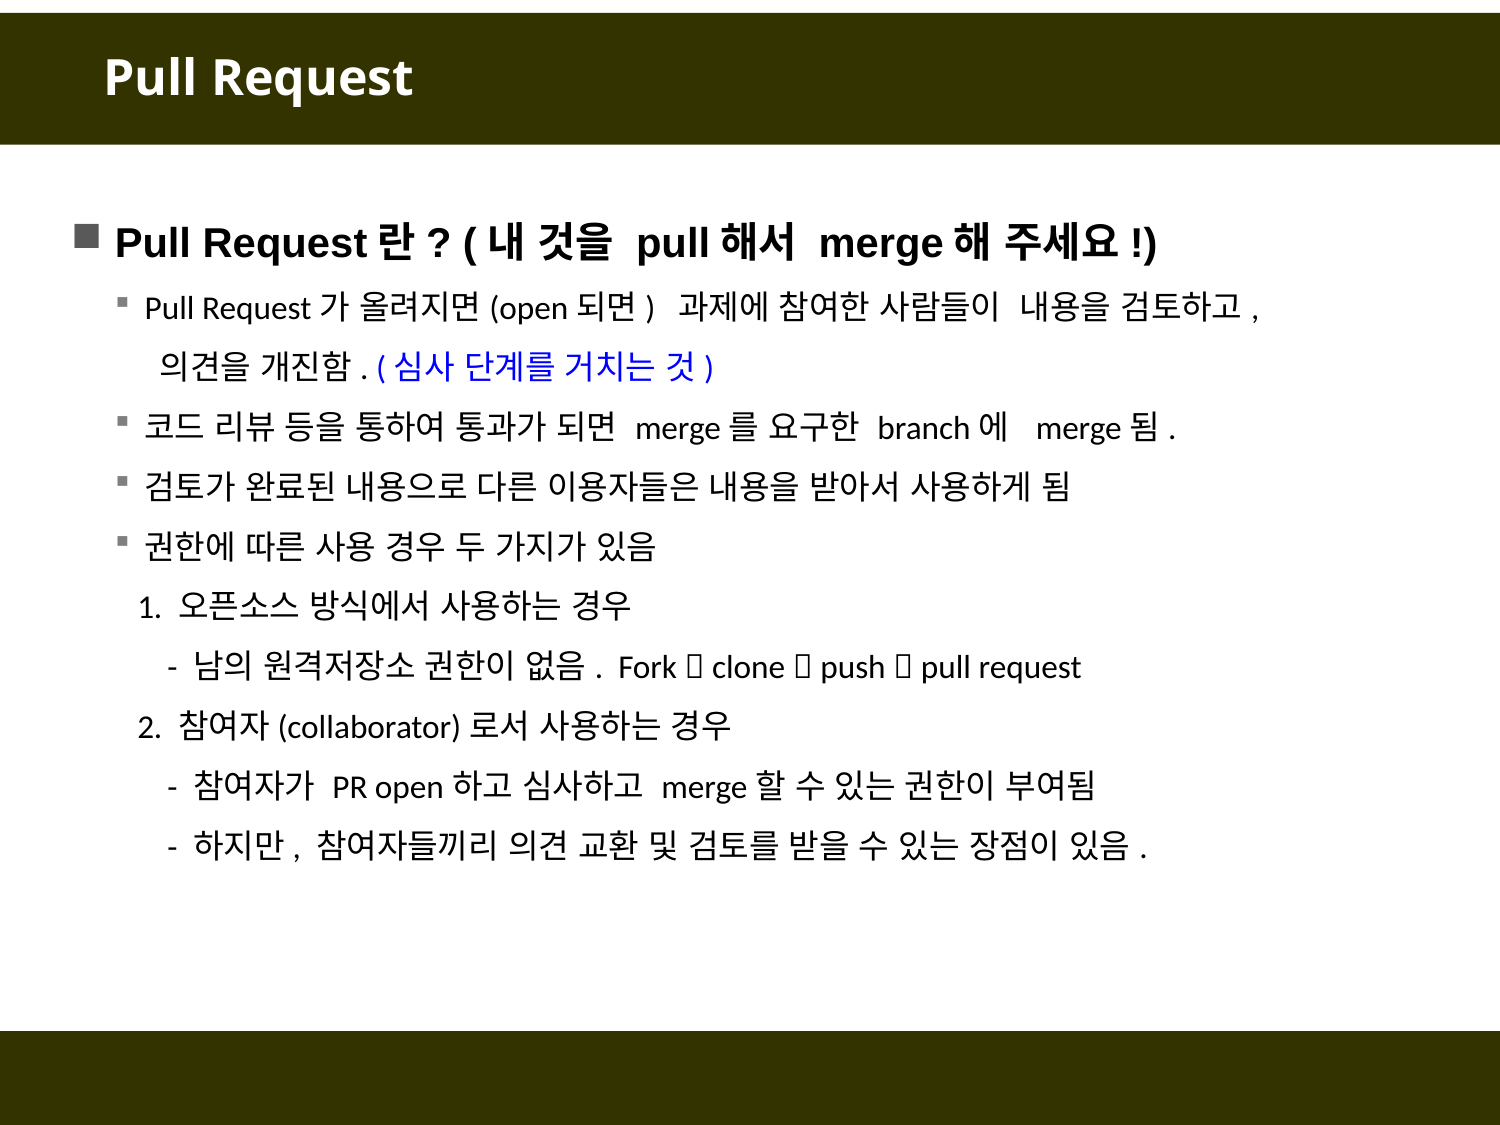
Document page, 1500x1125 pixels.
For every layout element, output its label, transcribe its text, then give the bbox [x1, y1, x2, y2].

title Pull Request [88, 31, 1282, 126]
text_box Pull Request란? (내 것을 pull해서 merge해 주세요!) Pull Request가 올려지면(open되면) 과제에 참여한 사람들이 내용을 검토하고, 의견을 개진함. (심사 단계를 거치는 것) 코드 리뷰 등을 통하여 통과가 되면 merge를 요구한 branch에 merge됨. 검토가 완료된 내용으로 다른 이용자들은 내용을 받아서 사용하게 됨 권한에 따른 사용 경우 두 가지가 있음 1. 오픈소스 방식에서 사용하는 경우 - 남의 원격저장소 권한이 없음. Fork  clone  push  pull request 2. 참여자(collaborator)로서 사용하는 경우 - 참여자가 PR open하고 심사하고 merge할 수 있는 권한이 부여됨 - 하지만, 참여자들끼리 의견 교환 및 검토를 받을 수 있는 장점이 있음. [56, 183, 1474, 897]
